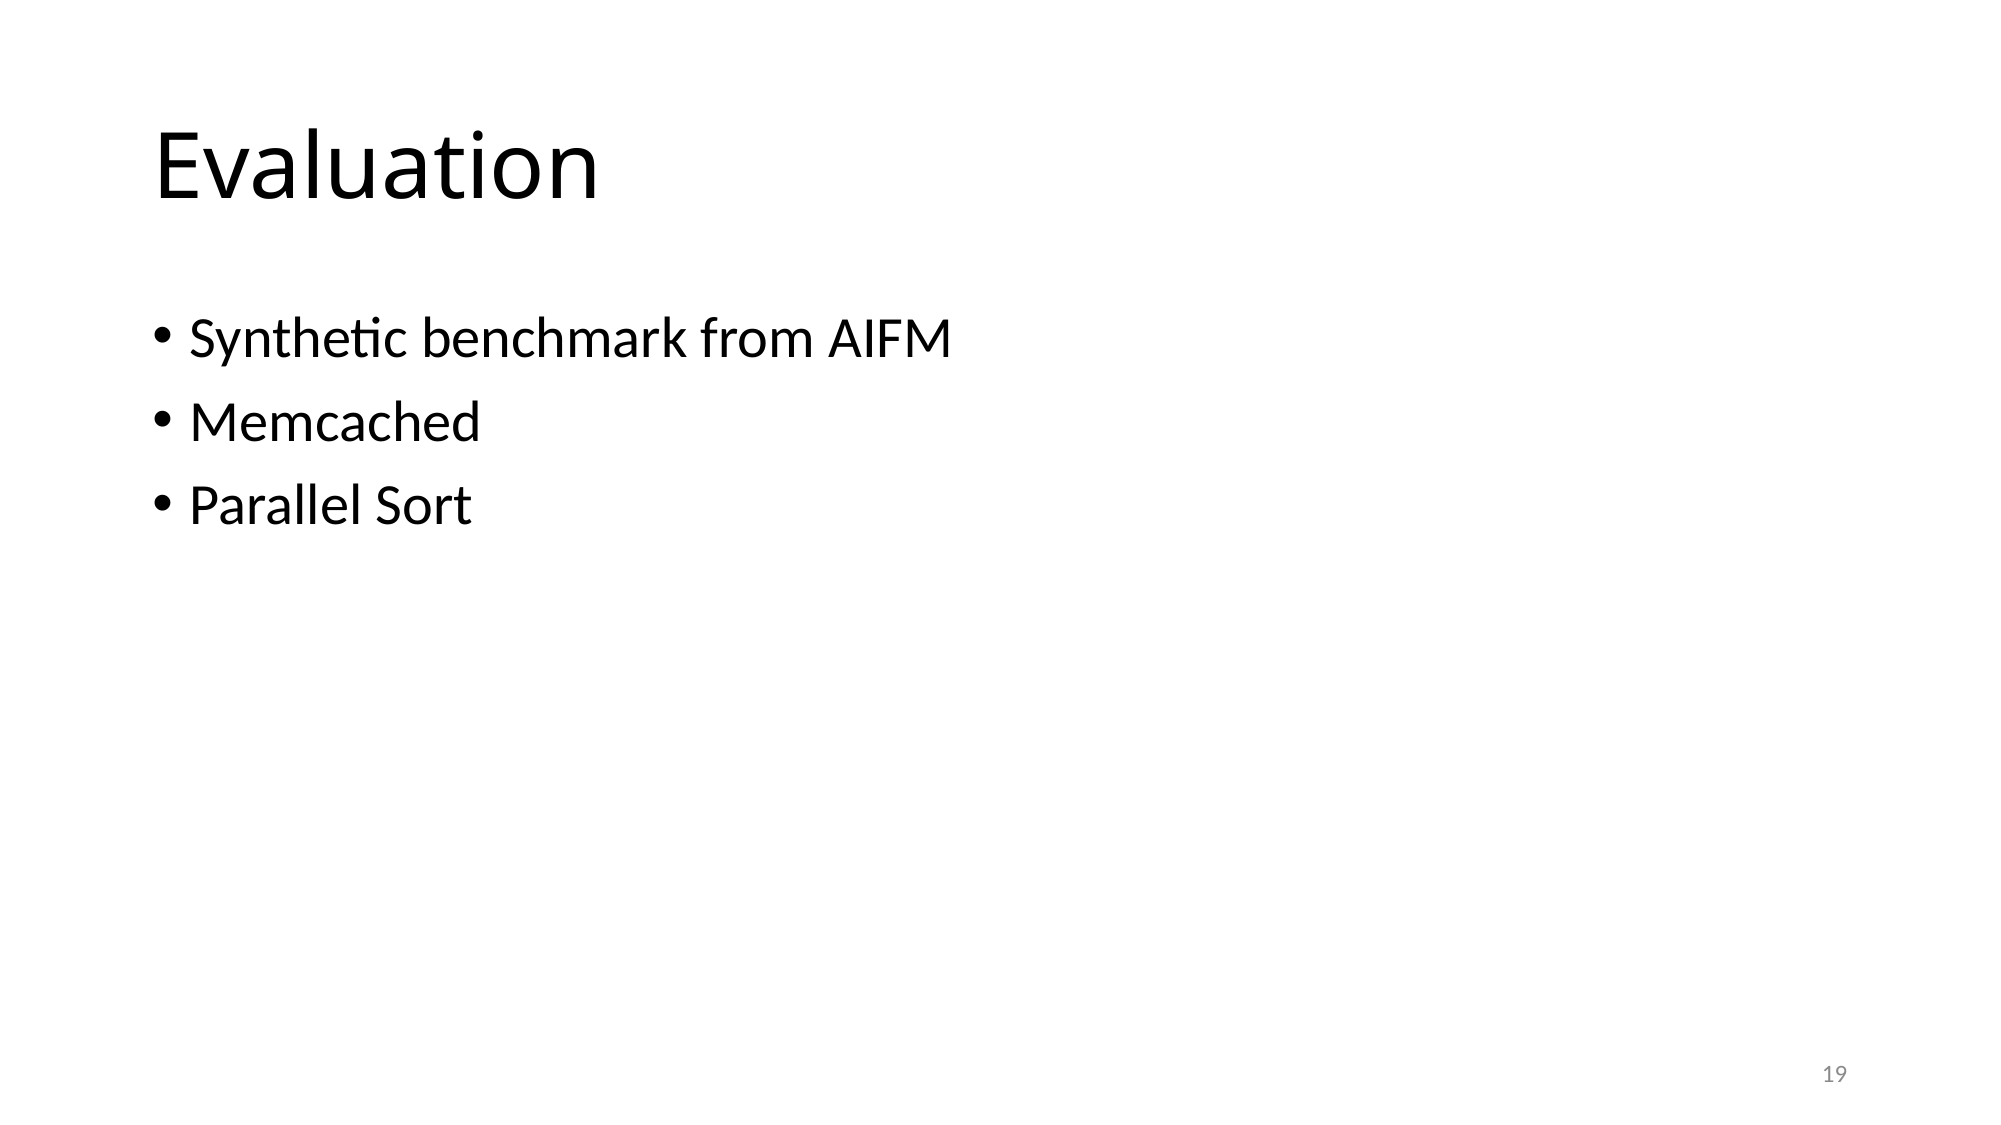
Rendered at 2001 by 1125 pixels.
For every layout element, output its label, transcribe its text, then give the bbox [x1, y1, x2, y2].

title Evaluation [137, 59, 1863, 278]
slide_number 19 [1412, 1042, 1863, 1103]
list Synthetic benchmark from AIFM Memcached Parallel Sort [137, 299, 1863, 1014]
